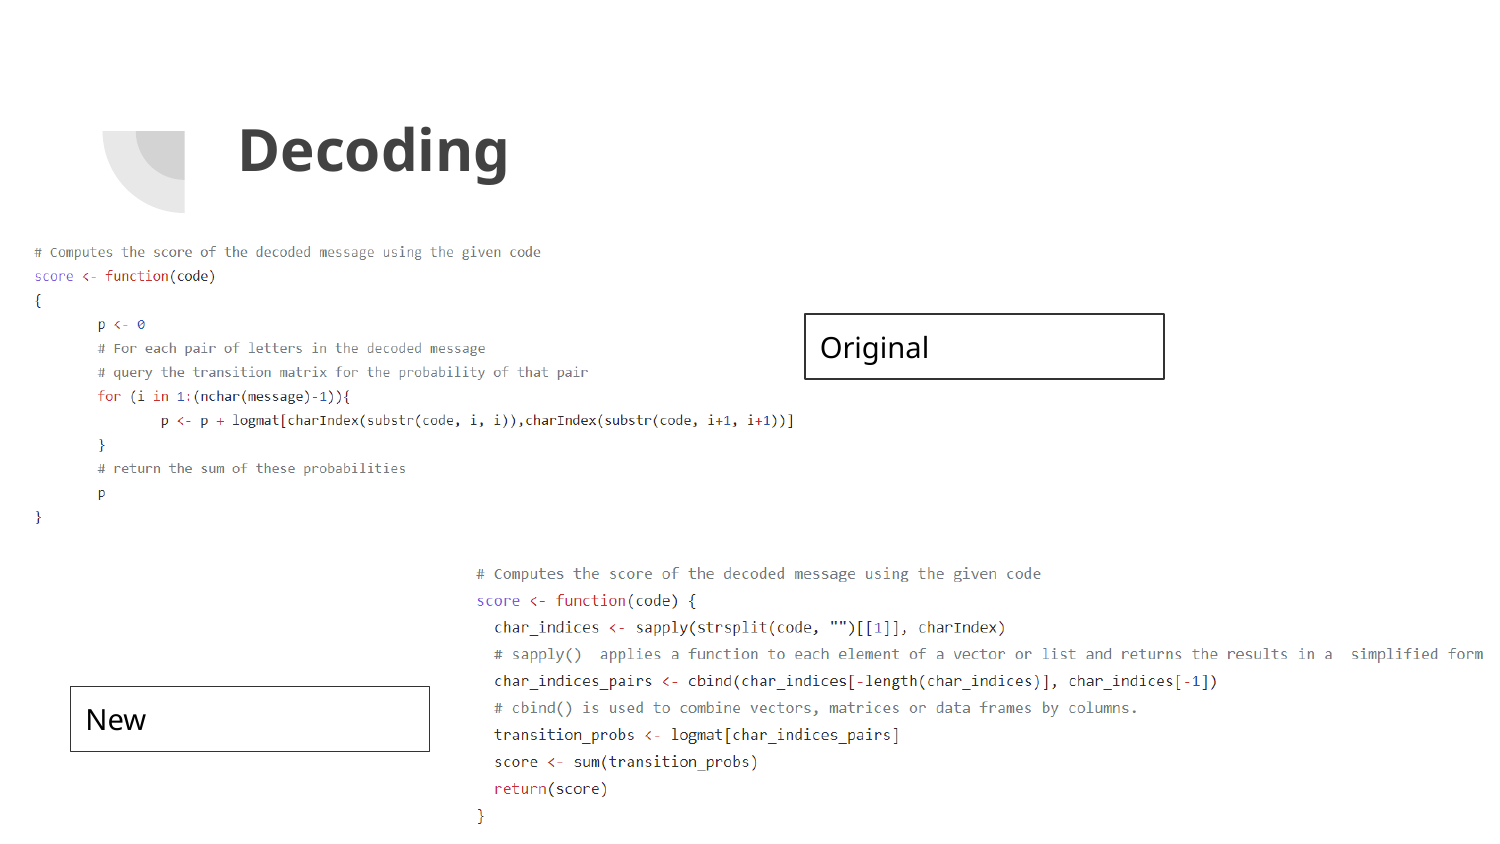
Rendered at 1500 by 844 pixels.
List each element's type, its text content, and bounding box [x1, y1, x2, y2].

text_box Original [810, 313, 1164, 379]
title Decoding [222, 98, 1376, 263]
picture [464, 564, 1494, 832]
text_box New [70, 686, 430, 752]
picture [25, 241, 805, 528]
